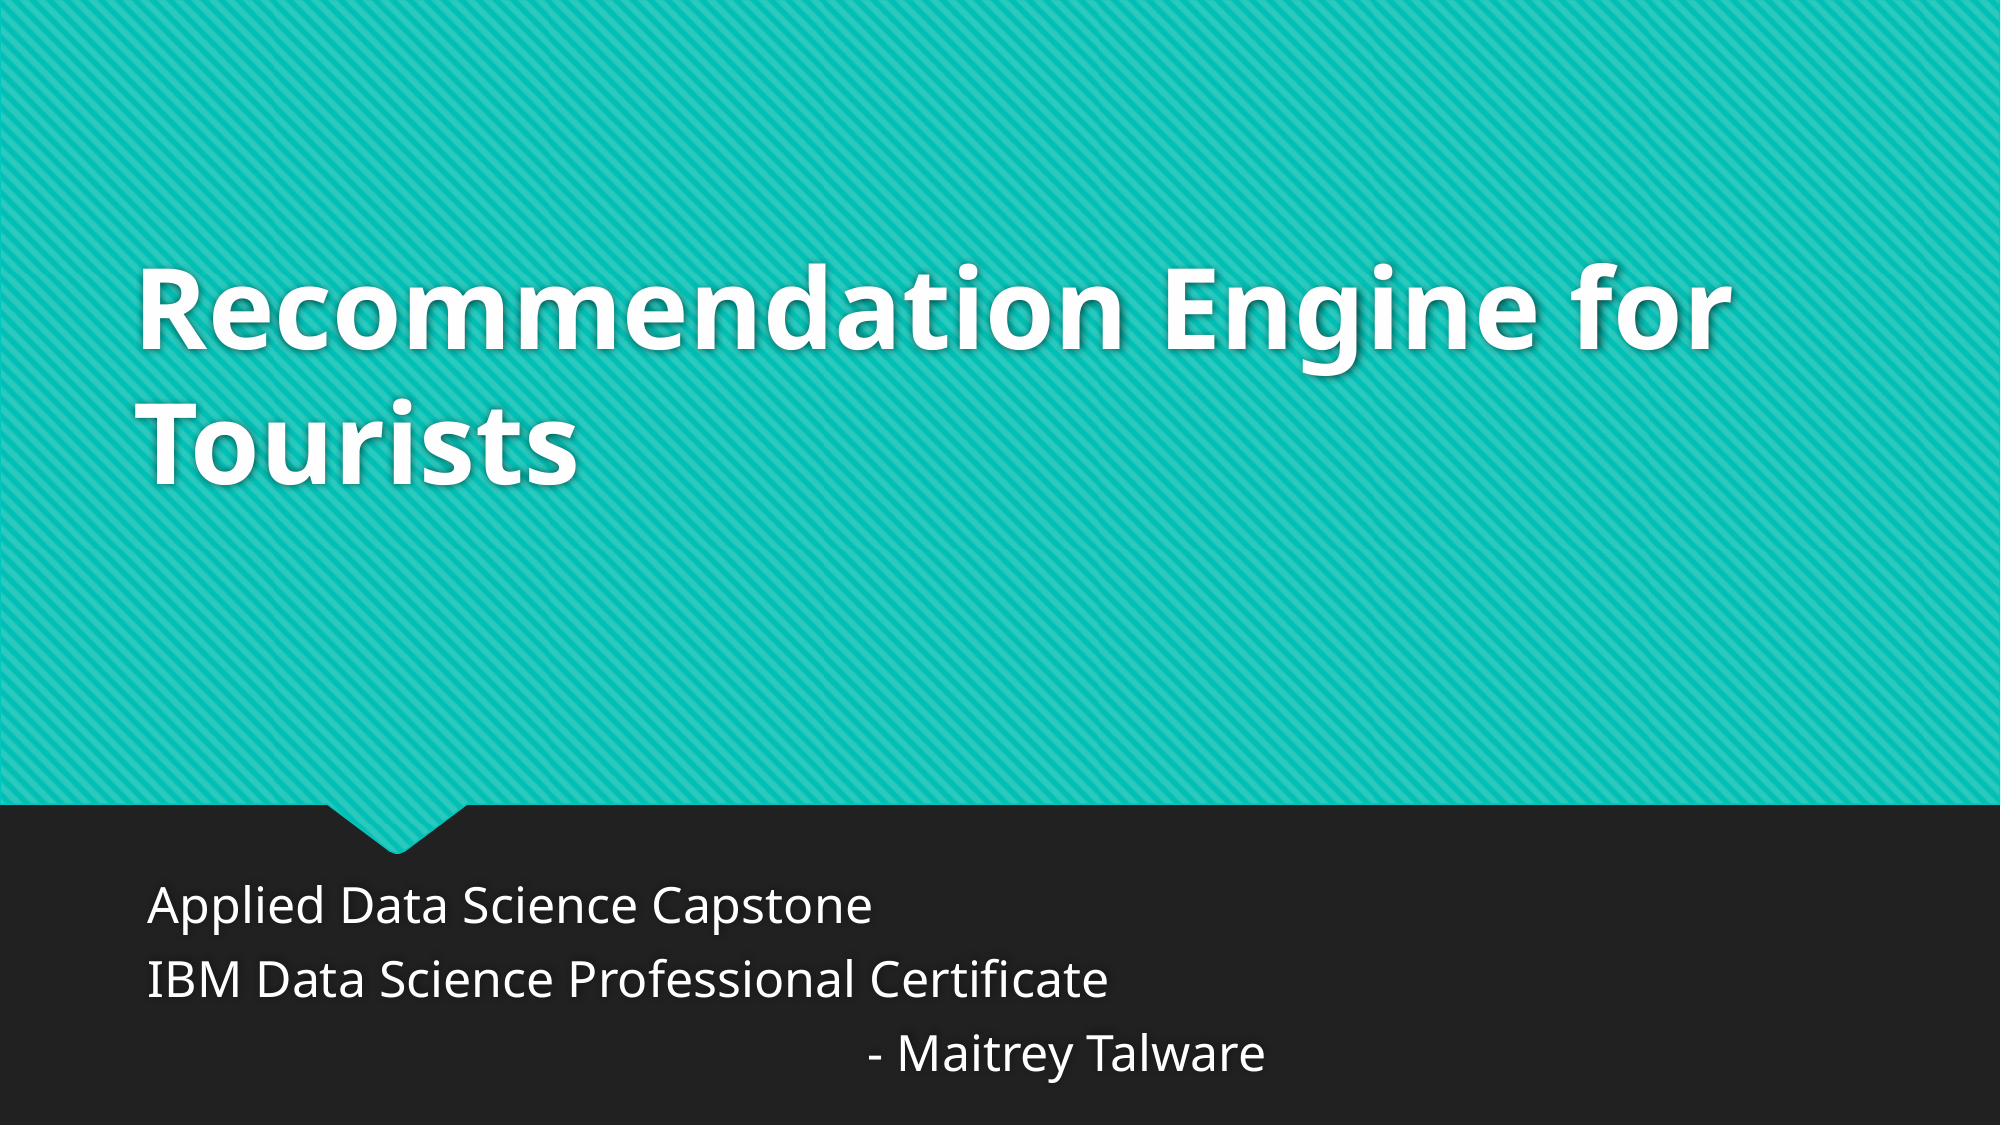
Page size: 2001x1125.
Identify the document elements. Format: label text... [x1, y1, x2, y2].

title Recommendation Engine for Tourists [119, 27, 1854, 515]
subtitle Applied Data Science Capstone IBM Data Science Professional Certificate - Maitrey Talware [132, 866, 1944, 1092]
